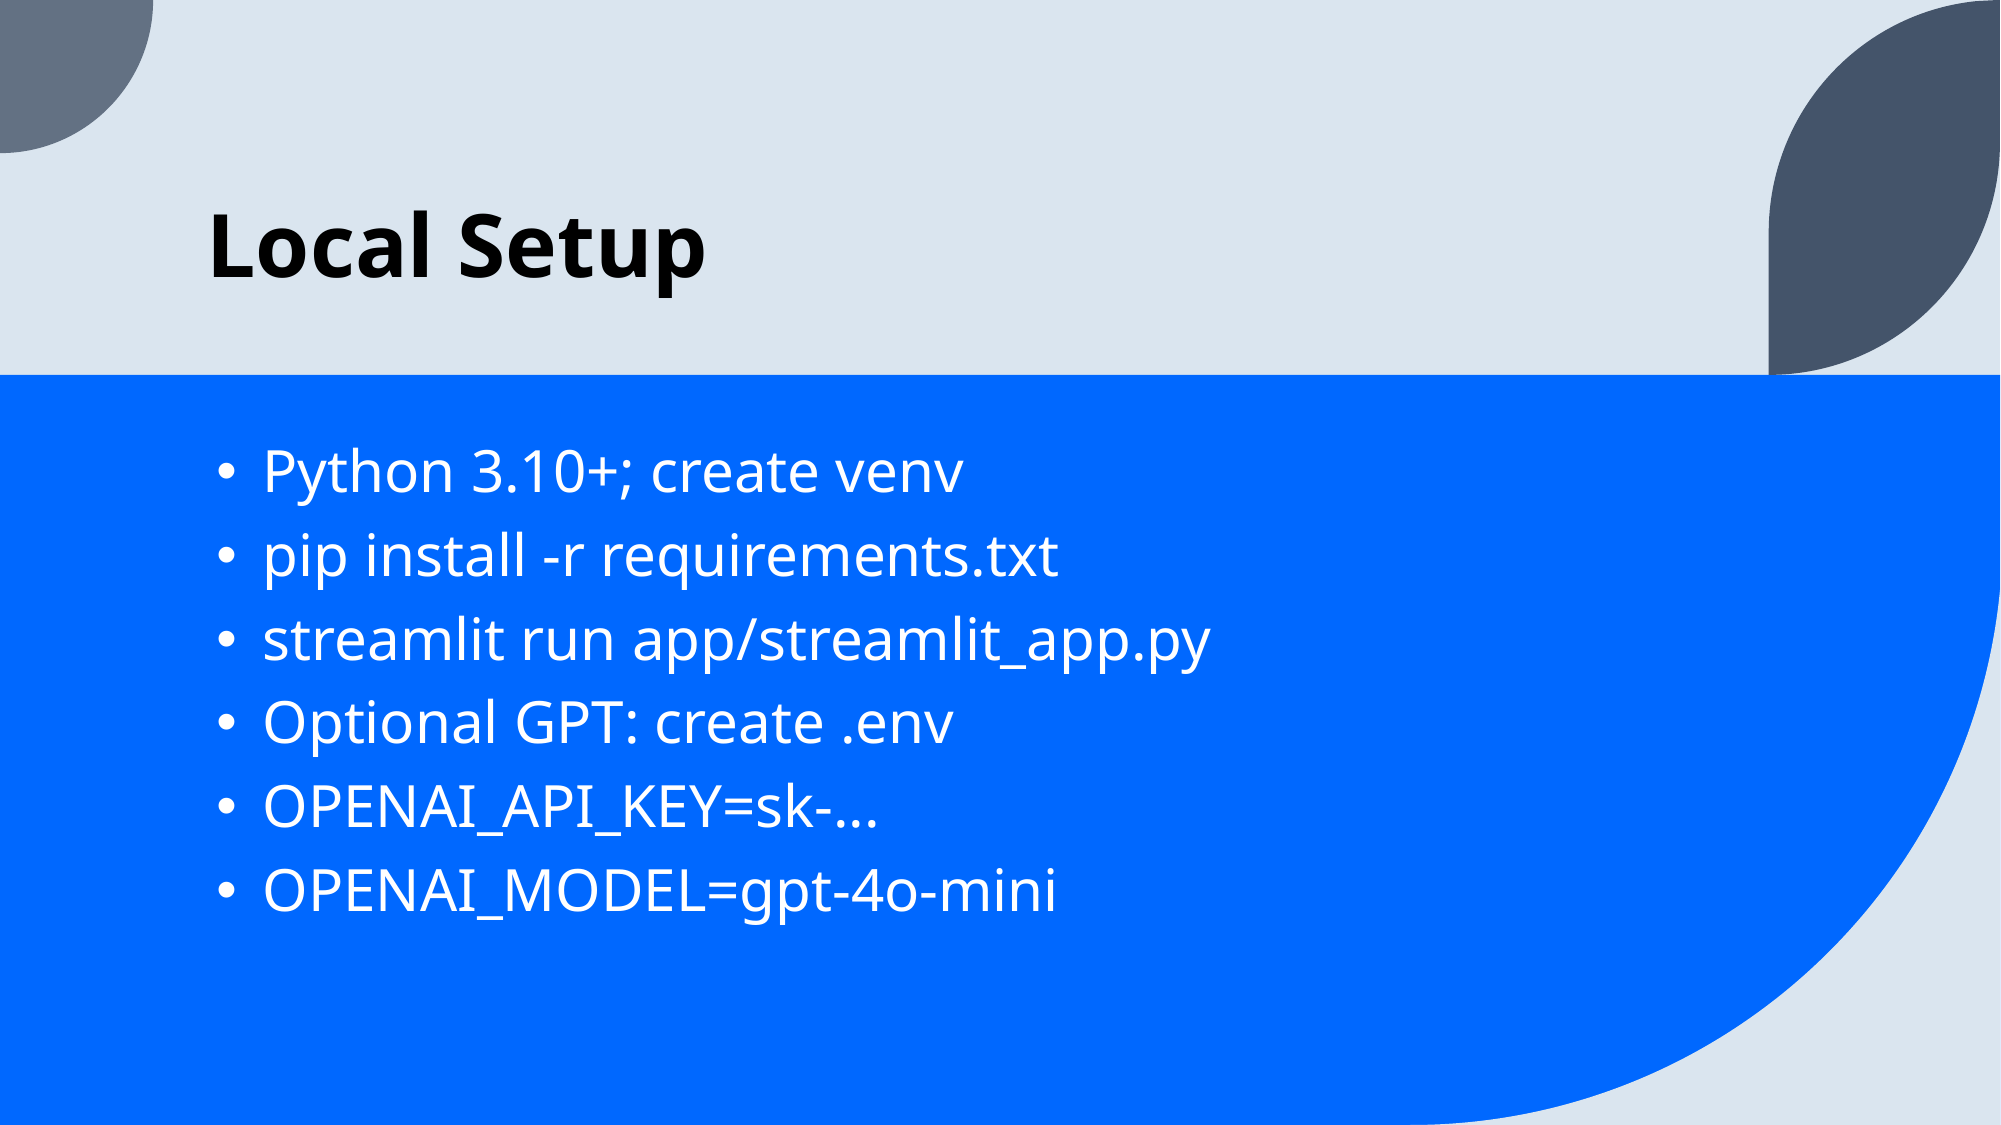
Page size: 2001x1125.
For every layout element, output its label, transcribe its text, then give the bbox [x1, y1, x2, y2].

list Python 3.10+; create venv pip install -r requirements.txt streamlit run app/streamlit_app.py Optional GPT: create .env OPENAI_API_KEY=sk-... OPENAI_MODEL=gpt-4o-mini [191, 435, 1796, 999]
title Local Setup [191, 47, 1796, 303]
